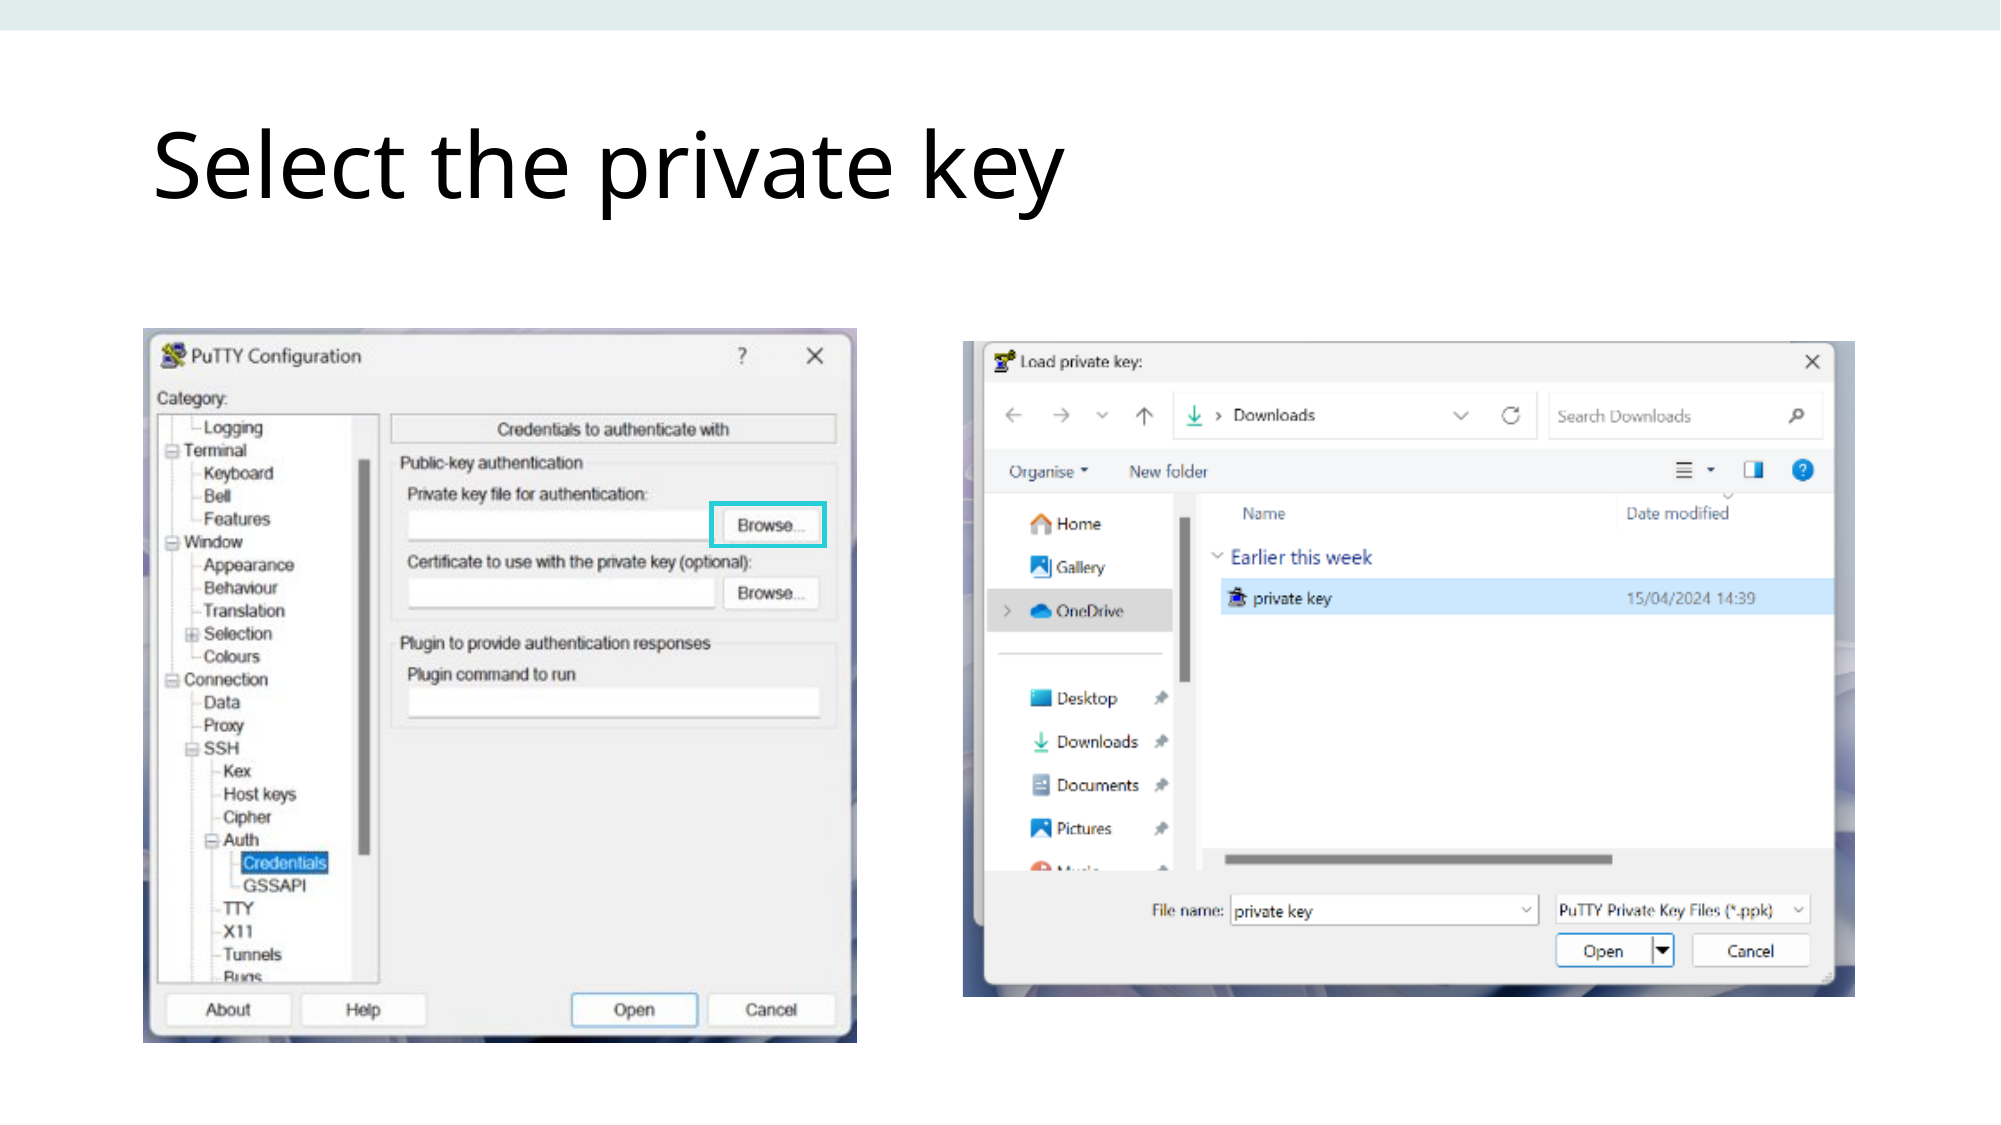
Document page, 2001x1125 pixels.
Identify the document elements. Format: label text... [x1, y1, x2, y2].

text_box [0, 0, 2000, 32]
picture [962, 341, 1861, 998]
title Select the private key [137, 59, 1863, 278]
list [142, 327, 858, 1043]
